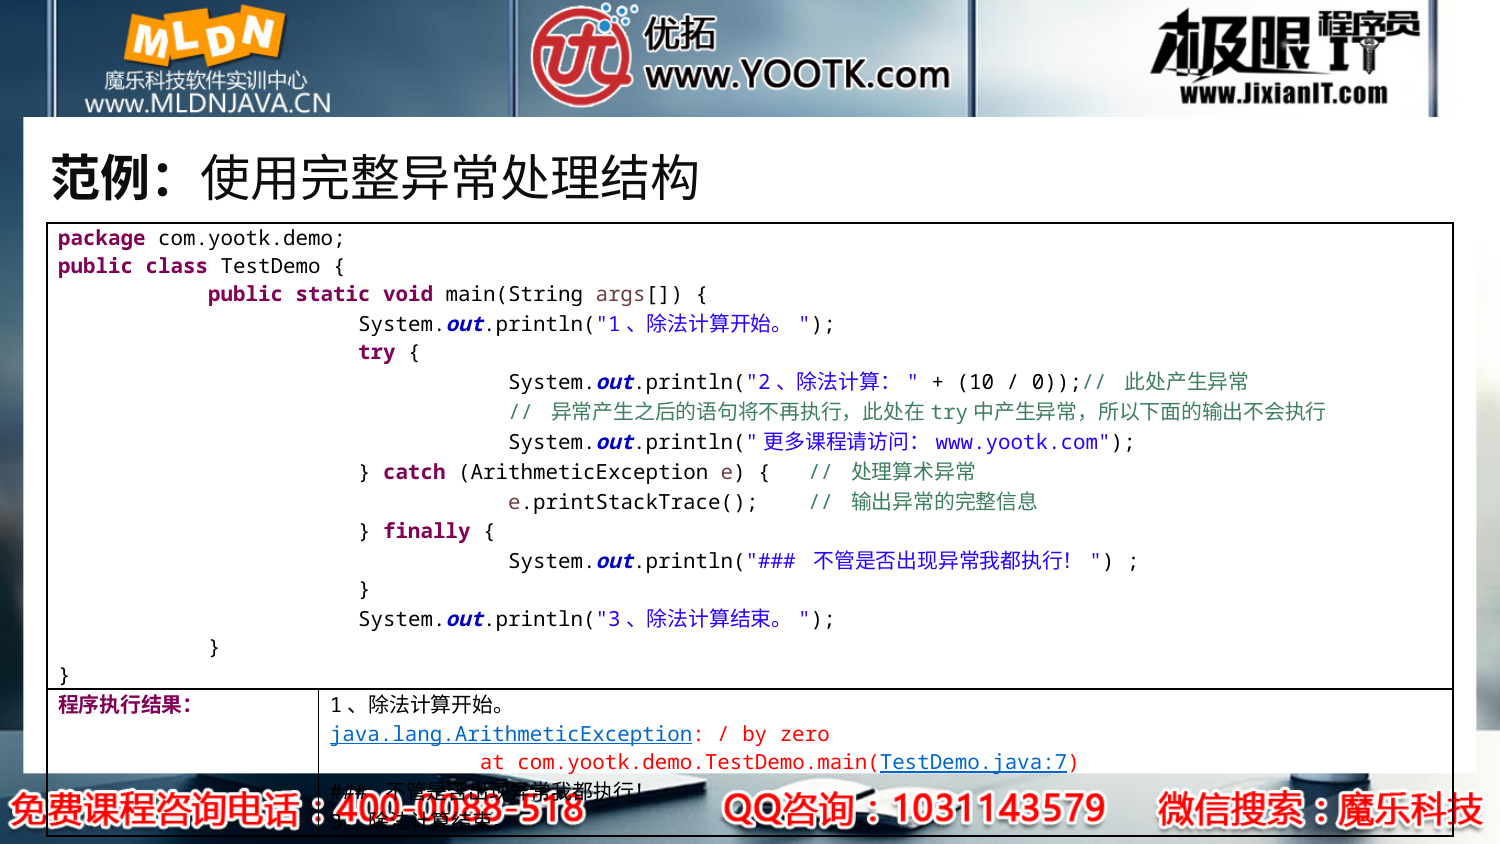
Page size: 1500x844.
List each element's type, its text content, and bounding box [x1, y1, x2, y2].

table_cell 程序执行结果： [48, 690, 318, 835]
title 范例：使用完整异常处理结构 [34, 128, 1466, 225]
table_cell 1、除法计算开始。 java.lang.ArithmeticException: / by zero at com.yootk.demo.TestDemo.main(TestDemo.java:7) ### 不管是否出现异常我都执行！ 3、除法计算结束。 [319, 690, 1452, 835]
table_header package com.yootk.demo; public class TestDemo { public static void main(String args[]) { System.out.println("1、除法计算开始。"); try { System.out.println("2、除法计算：" + (10 / 0));// 此处产生异常 // 异常产生之后的语句将不再执行，此处在try中产生异常，所以下面的输出不会执行 System.out.println("更多课程请访问：www.yootk.com"); } catch (ArithmeticException e) { // 处理算术异常 e.printStackTrace(); // 输出异常的完整信息 } finally { System.out.println("### 不管是否出现异常我都执行！") ; } System.out.println("3、除法计算结束。"); } } [48, 224, 1452, 688]
picture [0, 0, 1500, 844]
